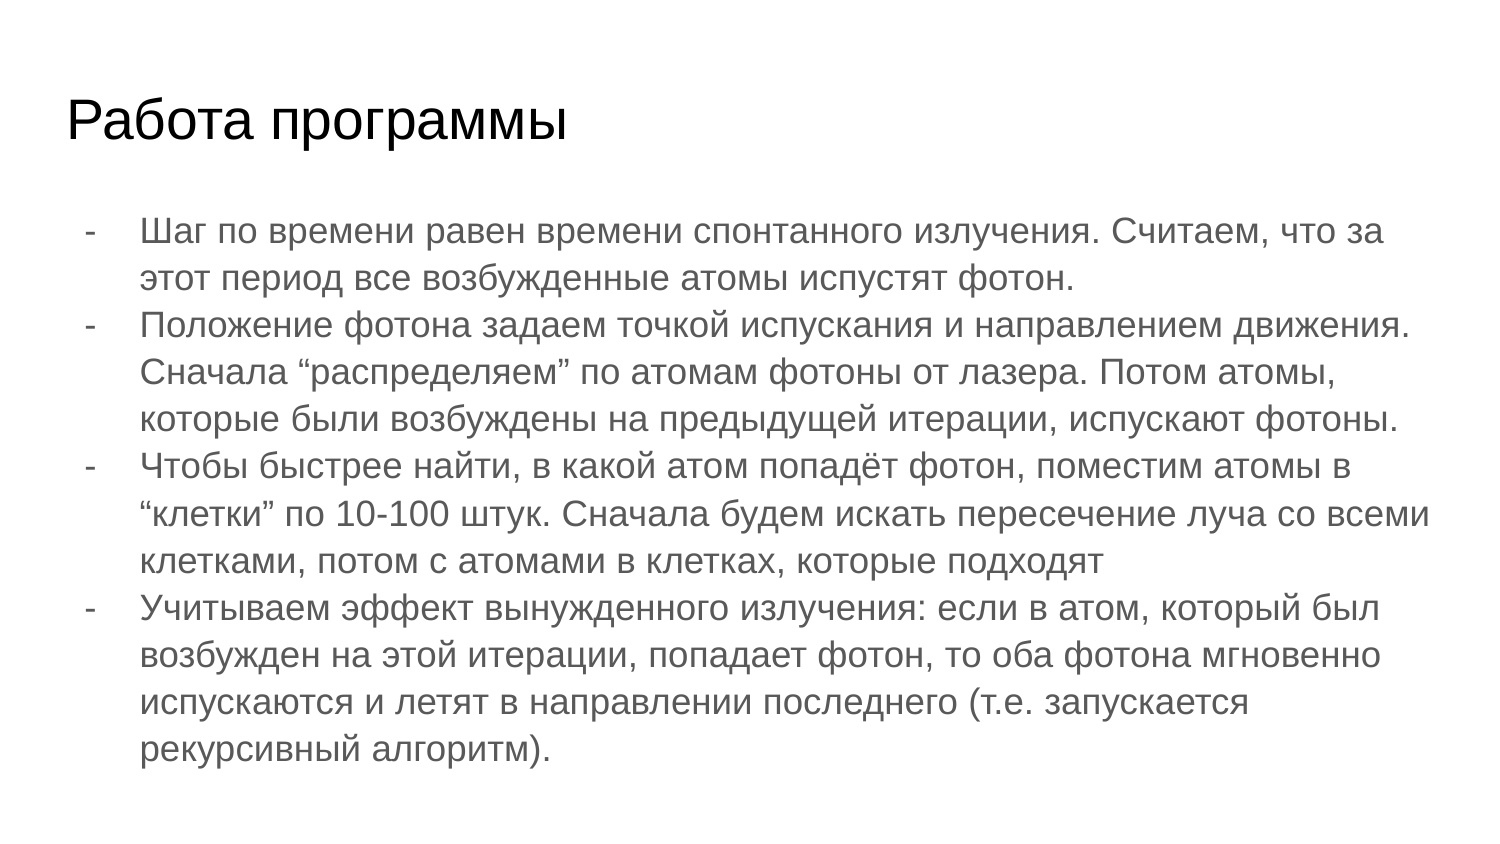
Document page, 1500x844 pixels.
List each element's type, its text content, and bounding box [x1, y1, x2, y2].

title Работа программы [51, 72, 1449, 167]
list Шаг по времени равен времени спонтанного излучения. Считаем, что за этот период все возбужденные атомы испустят фотон. Положение фотона задаем точкой испускания и направлением движения. Сначала “распределяем” по атомам фотоны от лазера. Потом атомы, которые были возбуждены на предыдущей итерации, испускают фотоны. Чтобы быстрее найти, в какой атом попадёт фотон, поместим атомы в “клетки” по 10-100 штук. Сначала будем искать пересечение луча со всеми клетками, потом с атомами в клетках, которые подходят Учитываем эффект вынужденного излучения: если в атом, который был возбужден на этой итерации, попадает фотон, то оба фотона мгновенно испускаются и летят в направлении последнего (т.е. запускается рекурсивный алгоритм). [51, 189, 1449, 823]
